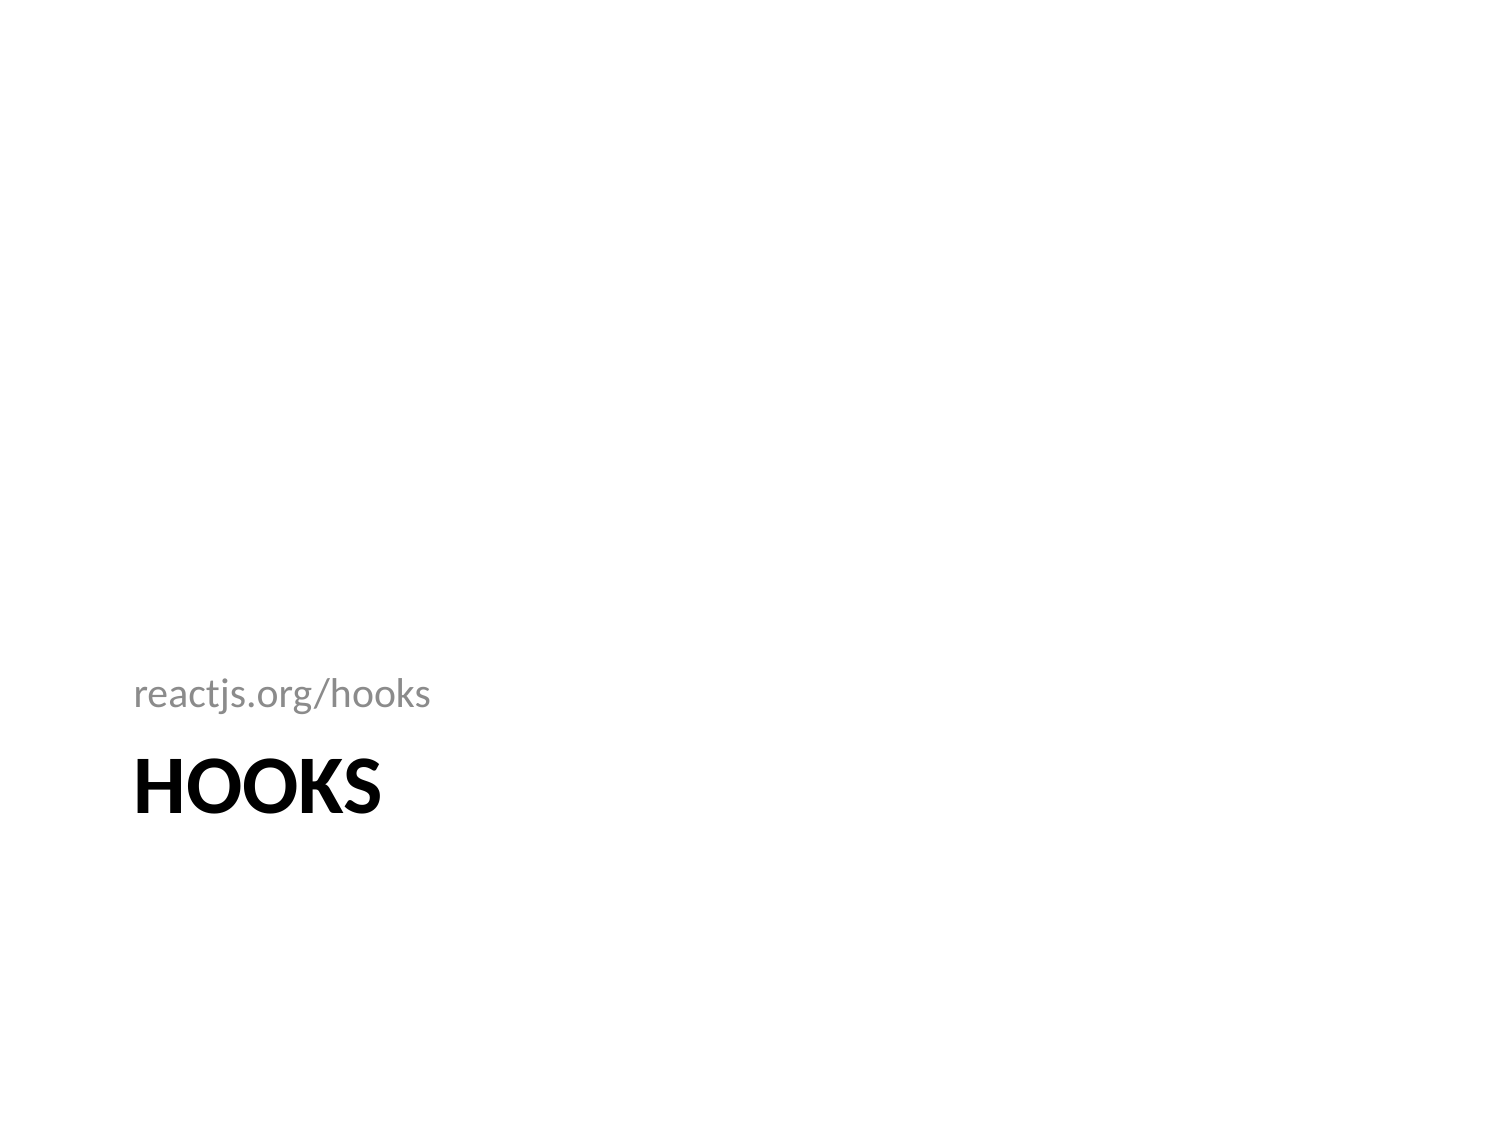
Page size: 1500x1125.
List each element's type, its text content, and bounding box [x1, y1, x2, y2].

title Hooks [118, 723, 1394, 947]
list reactjs.org/hooks [118, 476, 1394, 723]
